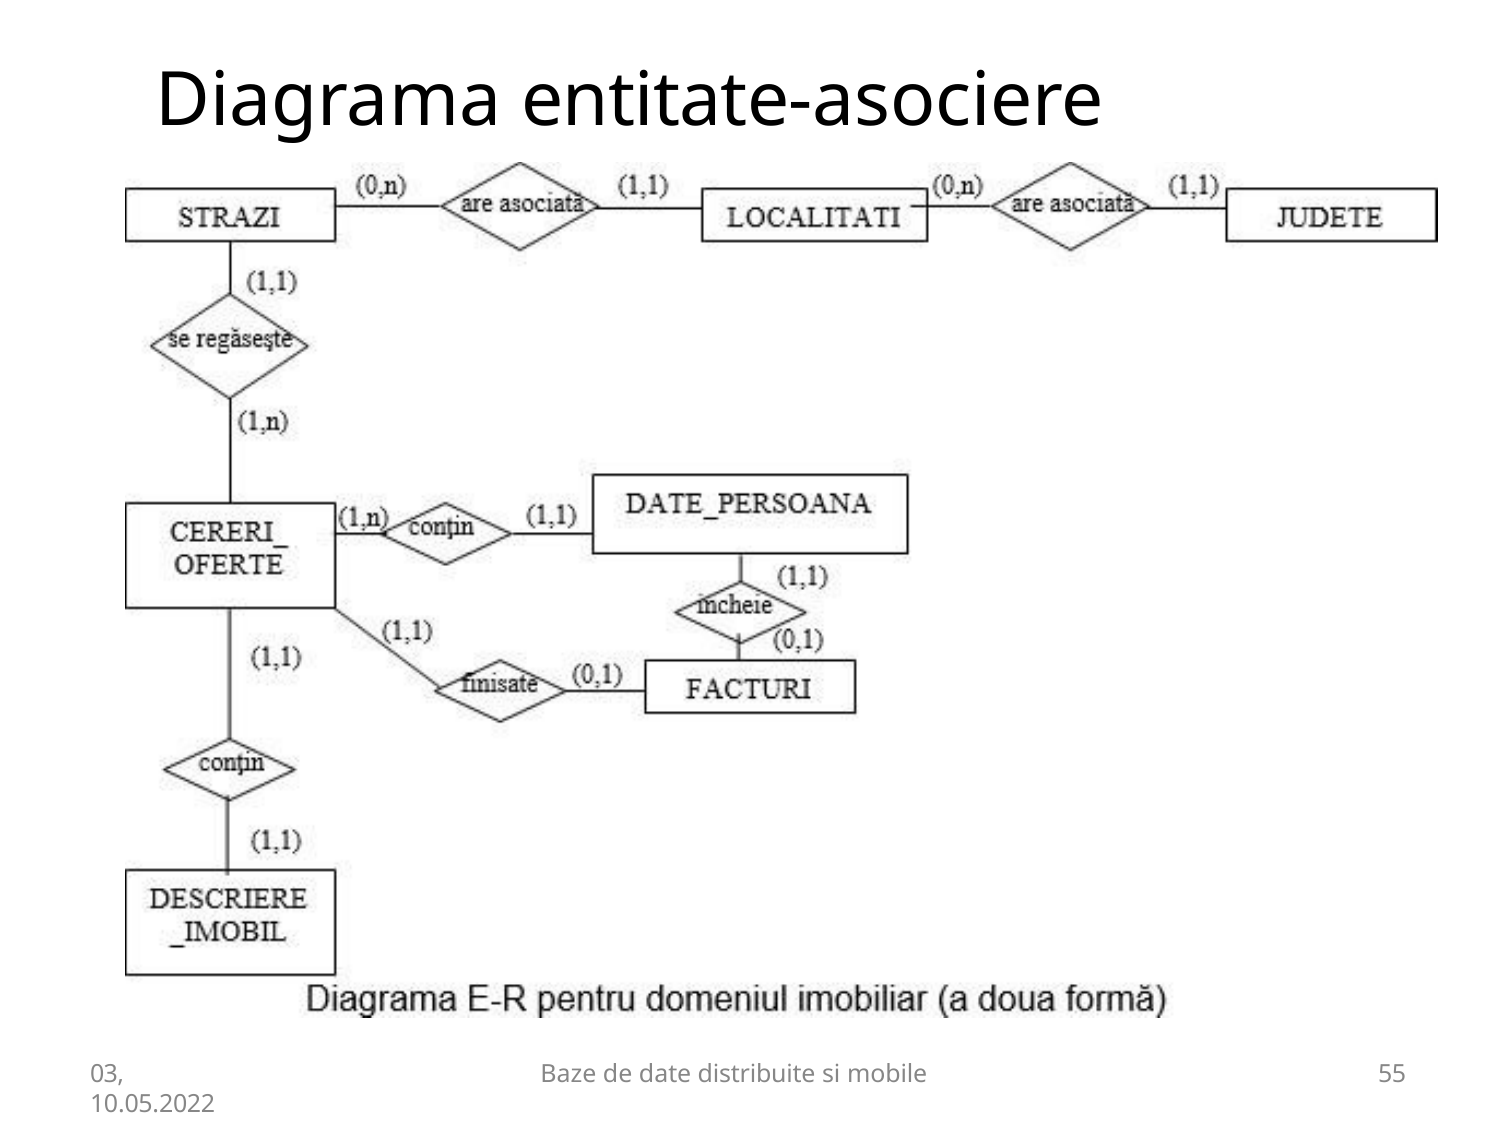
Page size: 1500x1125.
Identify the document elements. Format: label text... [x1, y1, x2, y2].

slide_number 12 [1371, 1055, 1419, 1125]
title Diagrama entitate-asociere [87, 35, 1413, 238]
slide_number Baze de date distribuite si mobile [538, 1055, 960, 1125]
picture [124, 162, 1438, 1018]
footer 03, 10.05.2022 [87, 1055, 288, 1125]
